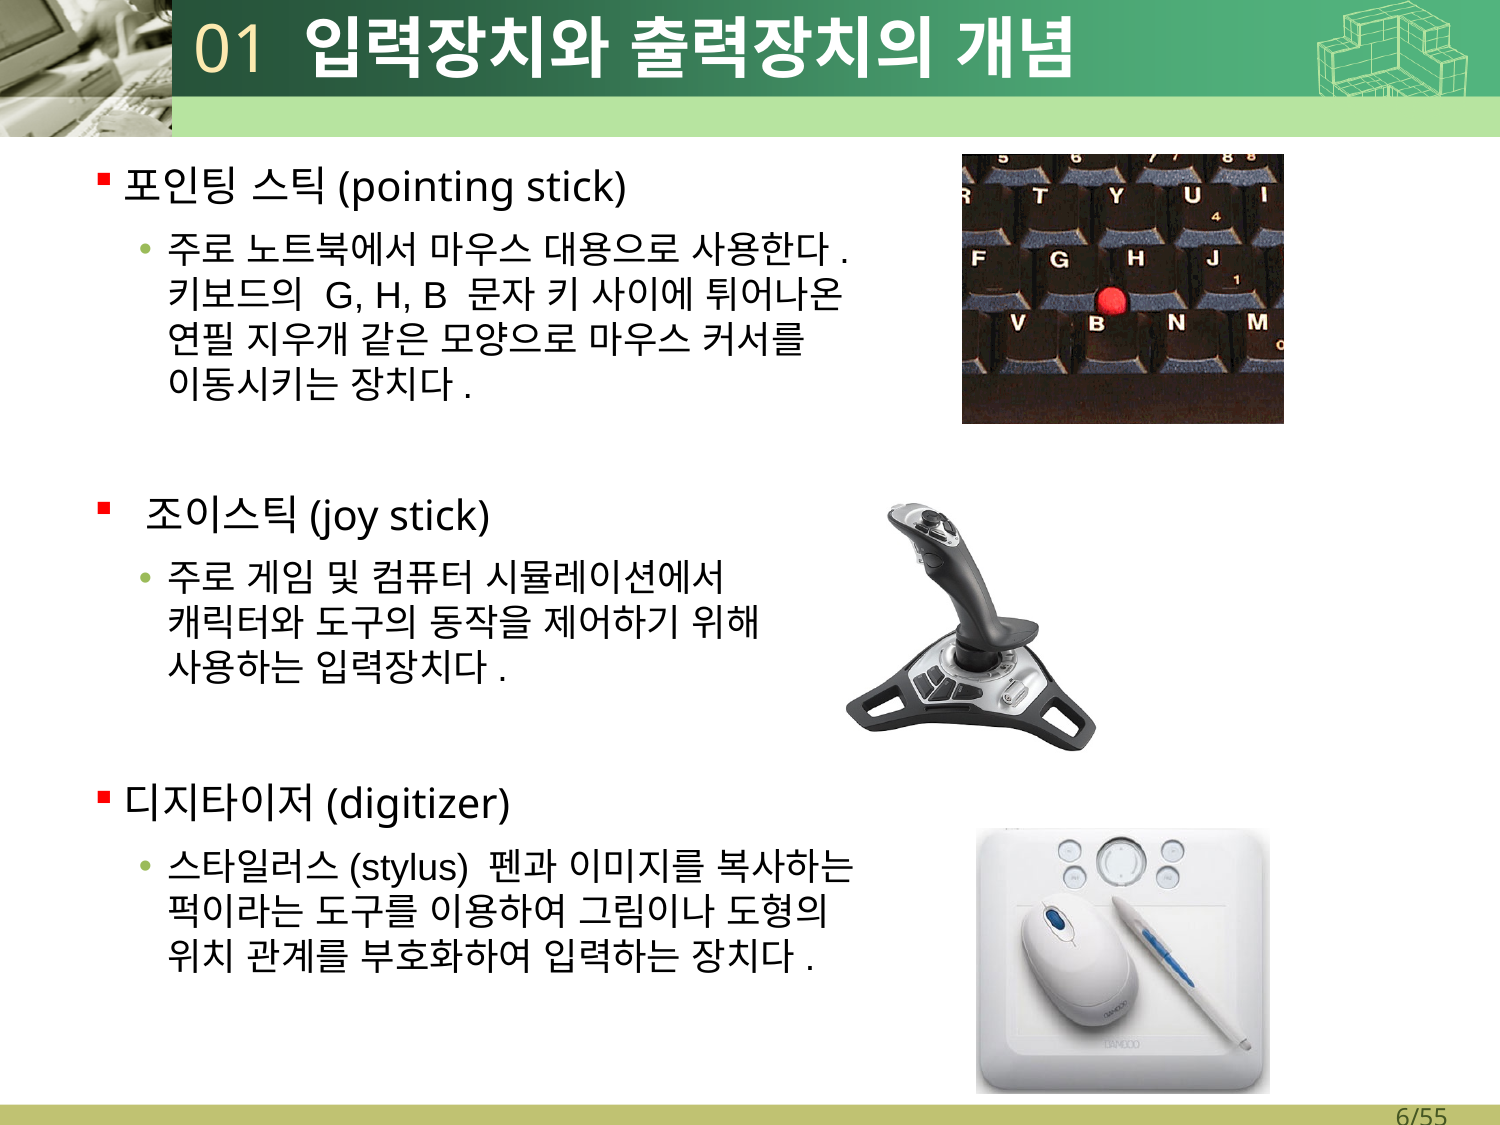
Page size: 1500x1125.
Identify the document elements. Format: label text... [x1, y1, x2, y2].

picture [830, 490, 1111, 764]
picture [0, 0, 1500, 151]
picture [962, 153, 1284, 424]
picture [975, 828, 1270, 1095]
title 01 입력장치와 출력장치의 개념 [178, 9, 1339, 82]
list 포인팅 스틱(pointing stick) 주로 노트북에서 마우스 대용으로 사용한다. 키보드의 G, H, B 문자 키 사이에 튀어나온 연필 지우개 같은 모양으로 마우스 커서를 이동시키는 장치다. 조이스틱(joy stick) 주로 게임 및 컴퓨터 시뮬레이션에서 캐릭터와 도구의 동작을 제어하기 위해 사용하는 입력장치다. 디지타이저(digitizer) 스타일러스(stylus) 펜과 이미지를 복사하는 퍽이라는 도구를 이용하여 그림이나 도형의 위치 관계를 부호화하여 입력하는 장치다. [35, 152, 1465, 1079]
